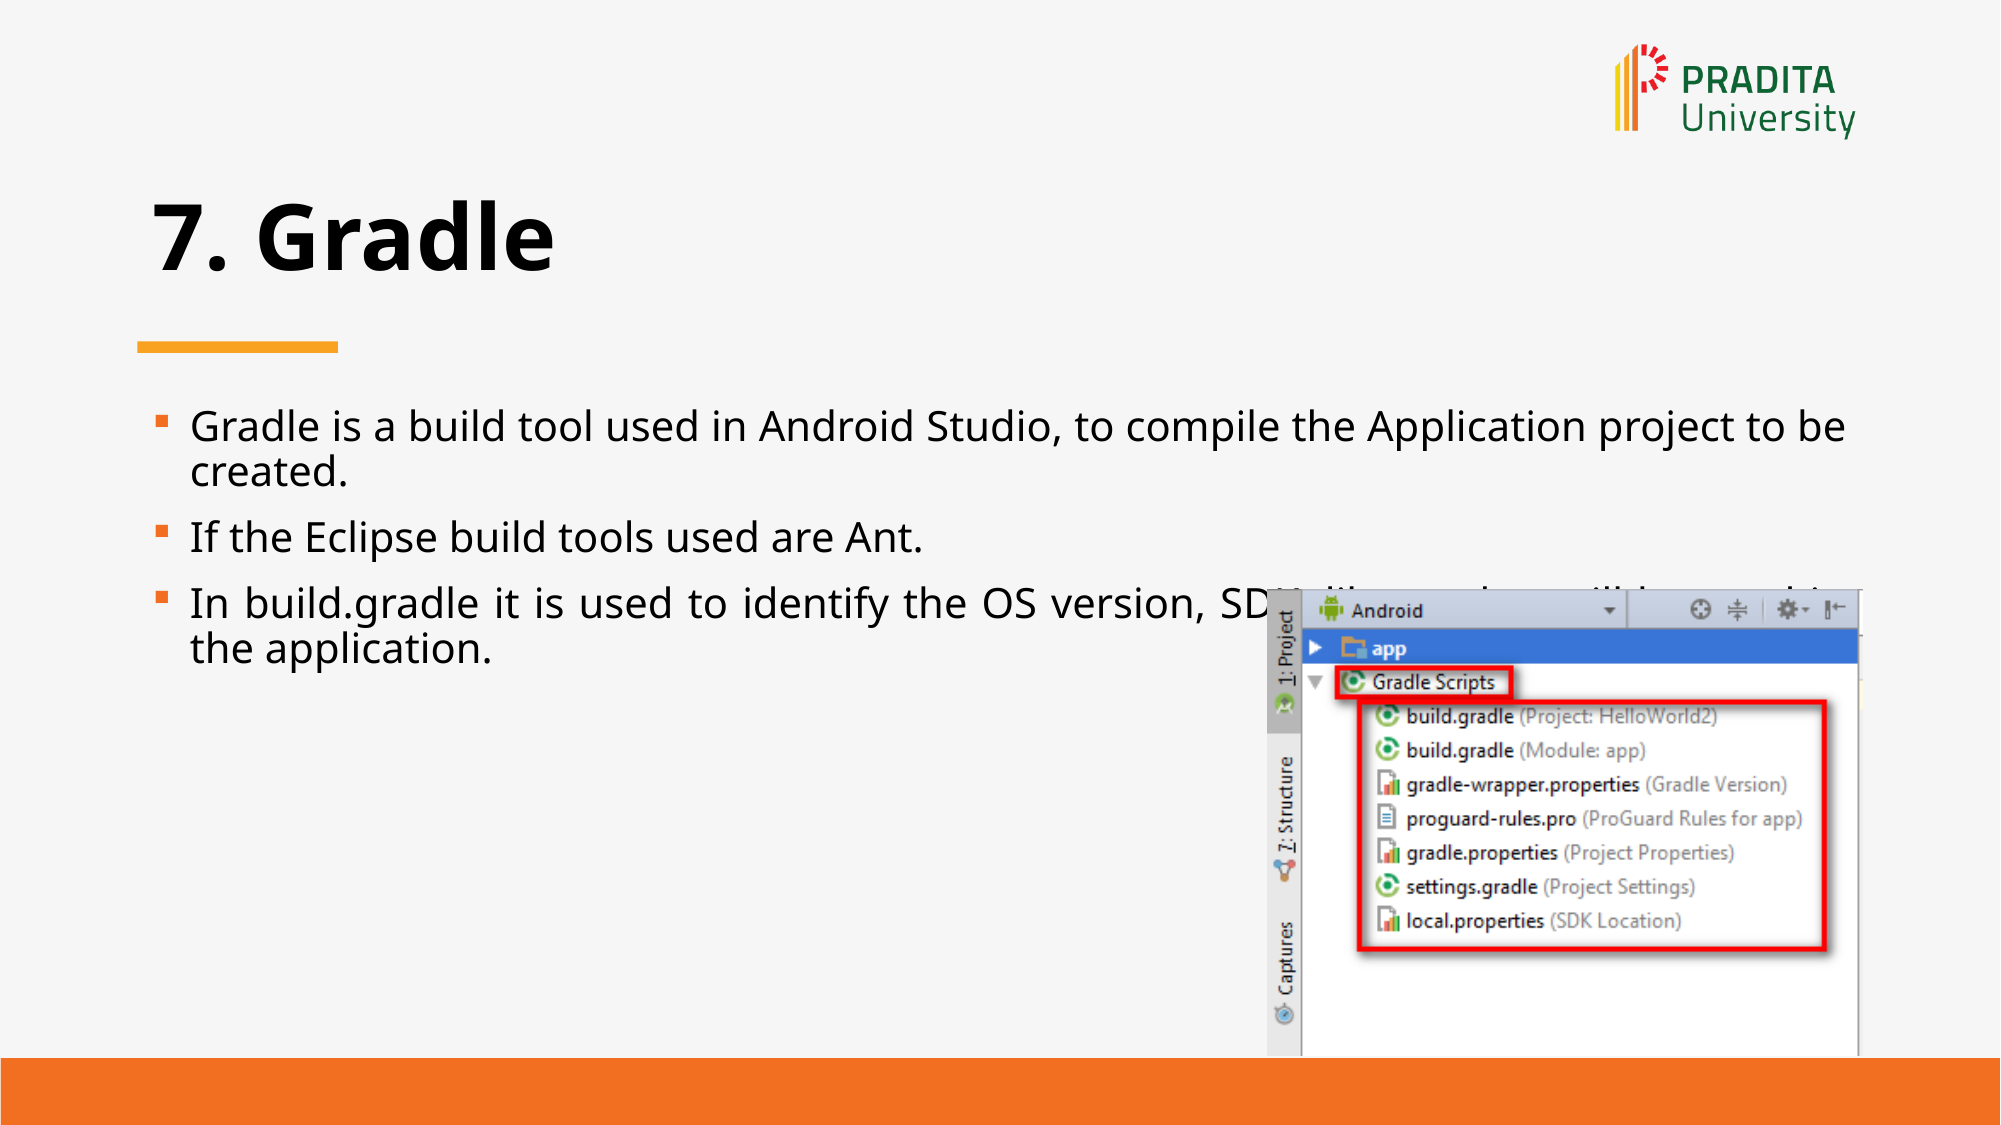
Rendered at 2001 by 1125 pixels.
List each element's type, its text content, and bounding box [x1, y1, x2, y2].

list Gradle is a build tool used in Android Studio, to compile the Application project to be created. If the Eclipse build tools used are Ant. In build.gradle it is used to identify the OS version, SDK, library that will be used in the application. [137, 398, 1863, 1014]
picture [1607, 36, 1863, 147]
title 7. Gradle [137, 178, 1863, 305]
picture [1267, 589, 1863, 1056]
picture [0, 1058, 2000, 1125]
